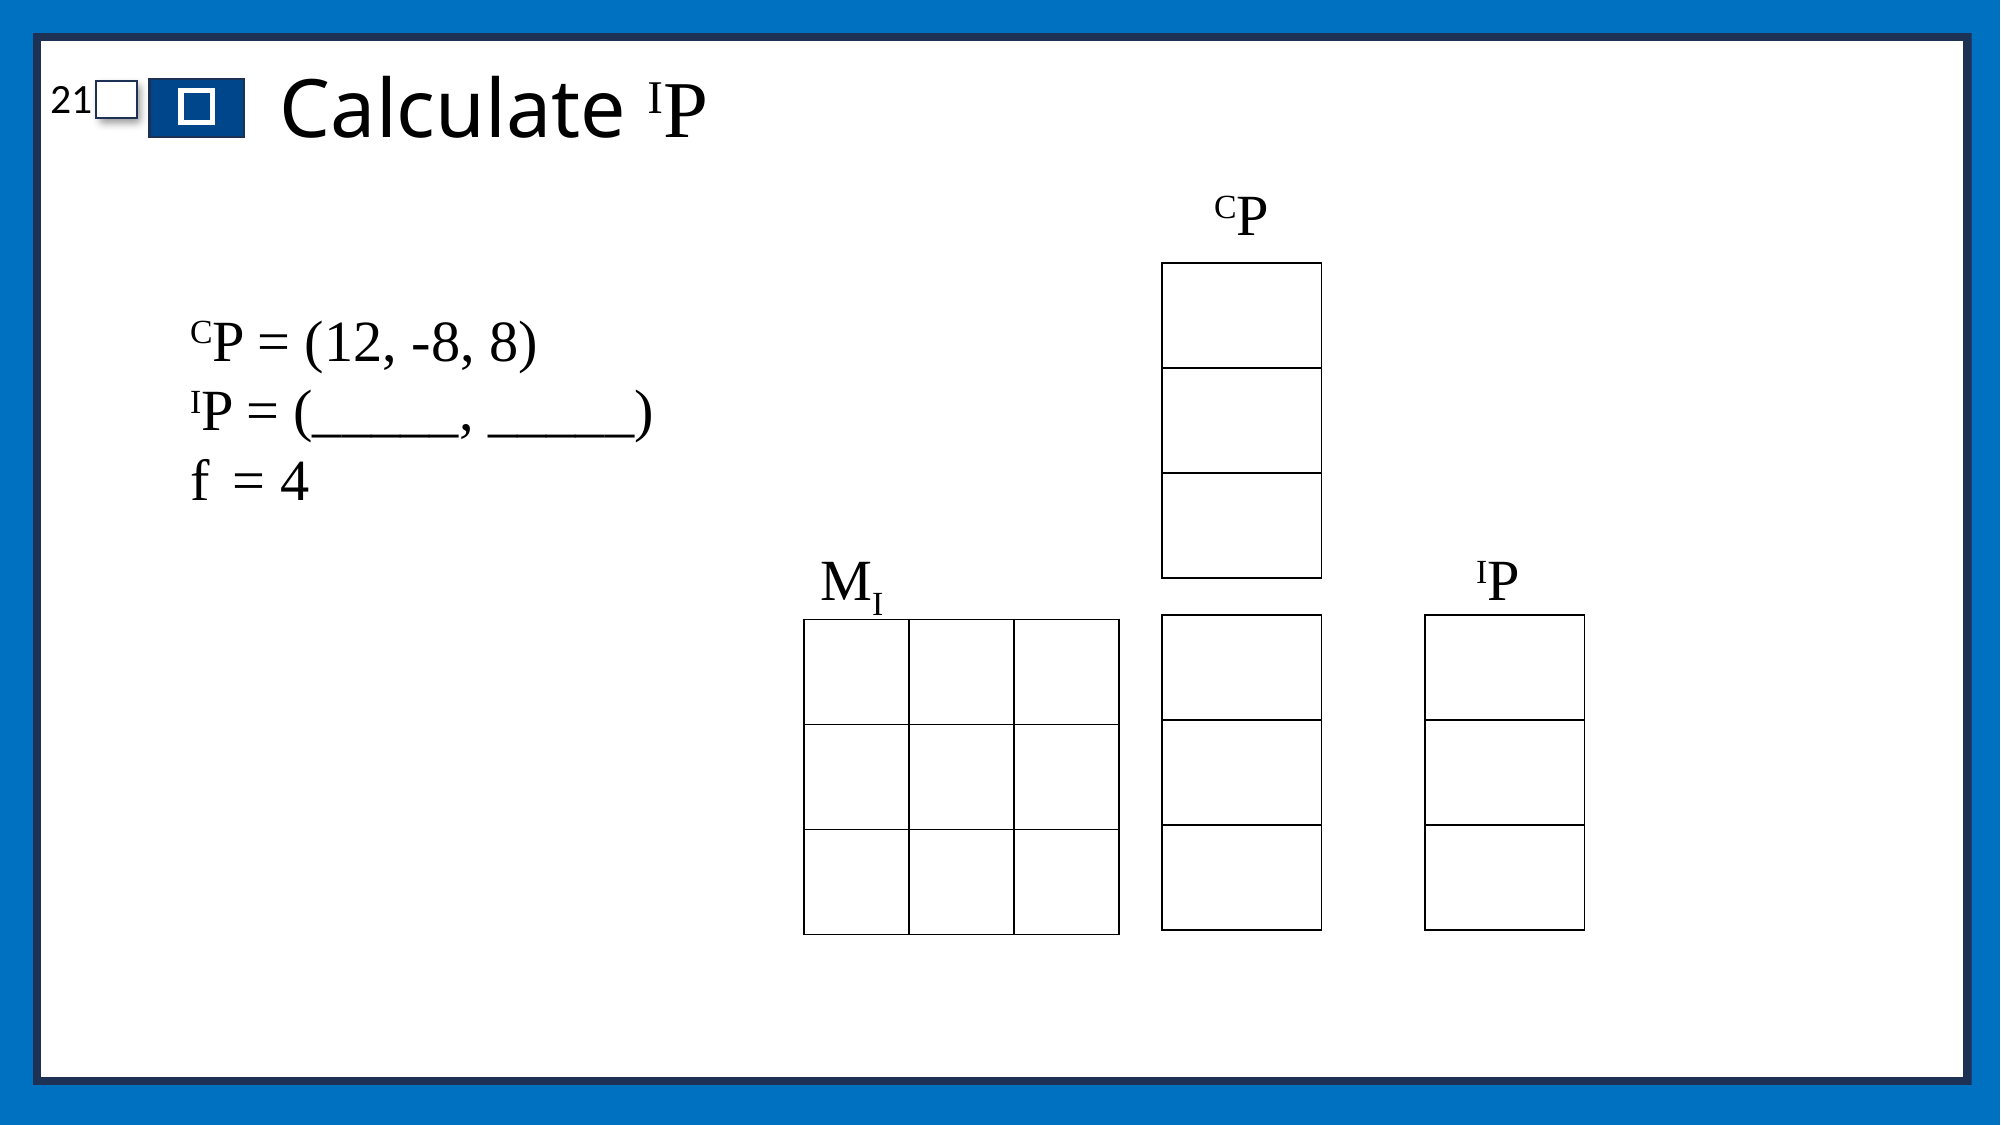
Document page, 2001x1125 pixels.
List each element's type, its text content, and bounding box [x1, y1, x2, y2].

table_cell [1163, 474, 1321, 577]
table_cell [805, 725, 908, 829]
text_box IP [1461, 535, 1535, 620]
title Calculate IP [265, 59, 1863, 163]
text_box CP = (12, -8, 8) IP = (_____, _____) f = 4 [175, 295, 669, 530]
table_cell [1426, 721, 1584, 824]
table_header [1163, 616, 1321, 719]
table_cell [1426, 826, 1584, 929]
table_cell [1015, 830, 1118, 934]
table_cell [1015, 725, 1118, 829]
table_header [1015, 620, 1118, 724]
table_cell [1163, 826, 1321, 929]
text_box CP [1199, 169, 1285, 255]
table_cell [1163, 369, 1321, 472]
table_header [1163, 264, 1321, 367]
table_header [1426, 616, 1584, 719]
table_header [910, 620, 1013, 724]
text_box MI [805, 535, 899, 630]
table_header [805, 620, 908, 724]
table_cell [910, 830, 1013, 934]
table_cell [805, 830, 908, 934]
table_cell [910, 725, 1013, 829]
table_cell [1163, 721, 1321, 824]
